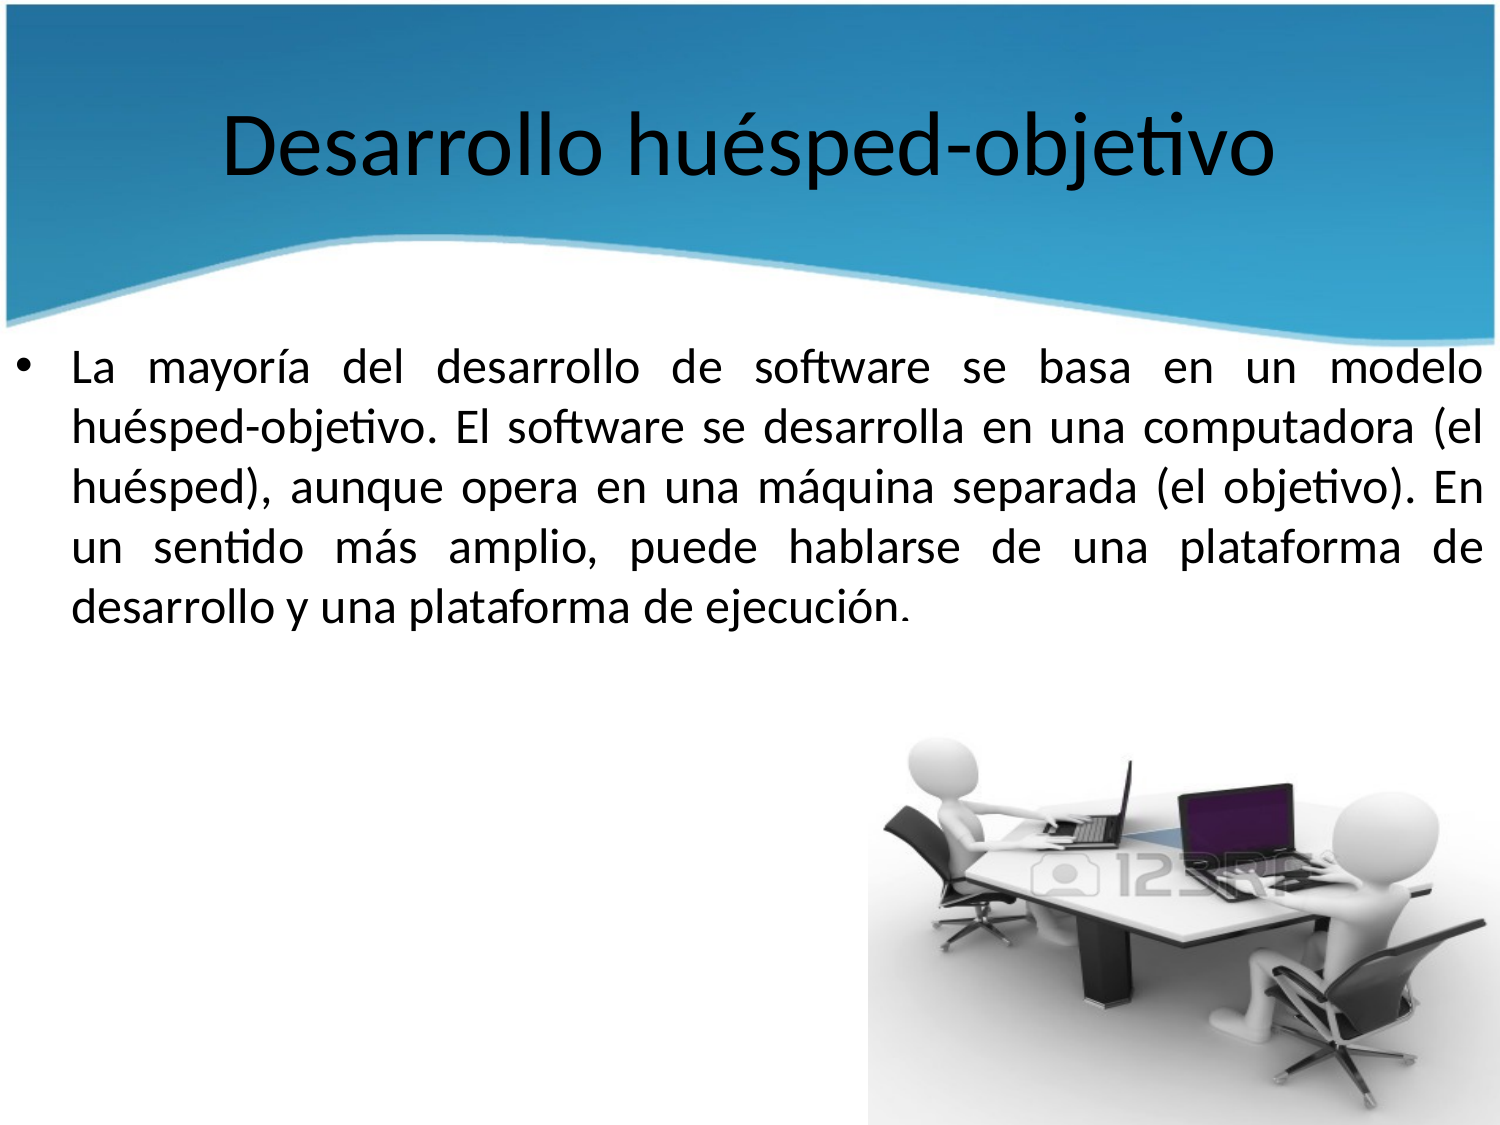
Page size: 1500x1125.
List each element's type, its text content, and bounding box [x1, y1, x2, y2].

list La mayoría del desarrollo de software se basa en un modelo huésped-objetivo. El software se desarrolla en una computadora (el huésped), aunque opera en una máquina separada (el objetivo). En un sentido más amplio, puede hablarse de una plataforma de desarrollo y una plataforma de ejecución. [0, 326, 1500, 686]
picture [0, 0, 1500, 326]
picture [0, 621, 1500, 1125]
title Desarrollo huésped-objetivo [75, 45, 1425, 233]
